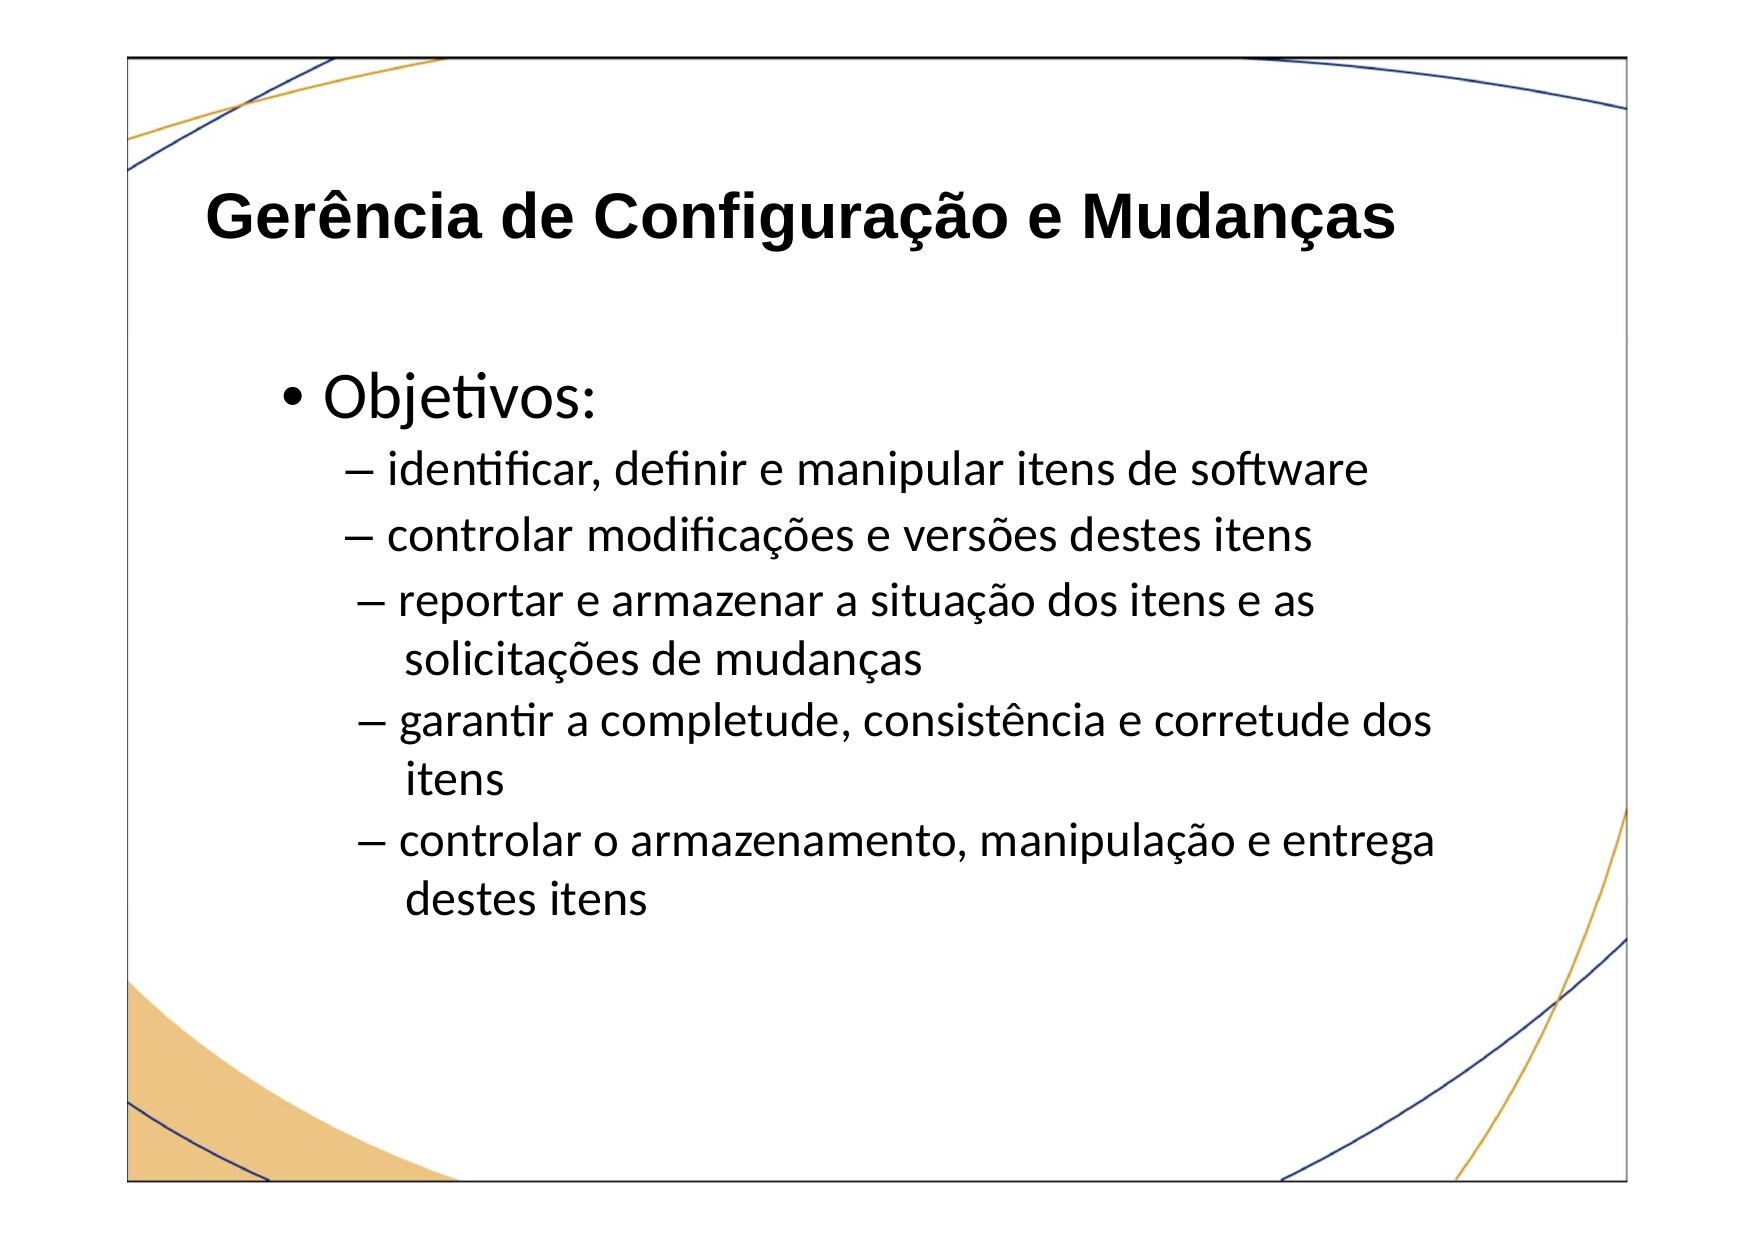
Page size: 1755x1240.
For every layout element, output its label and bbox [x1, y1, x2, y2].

picture [125, 56, 1628, 1184]
